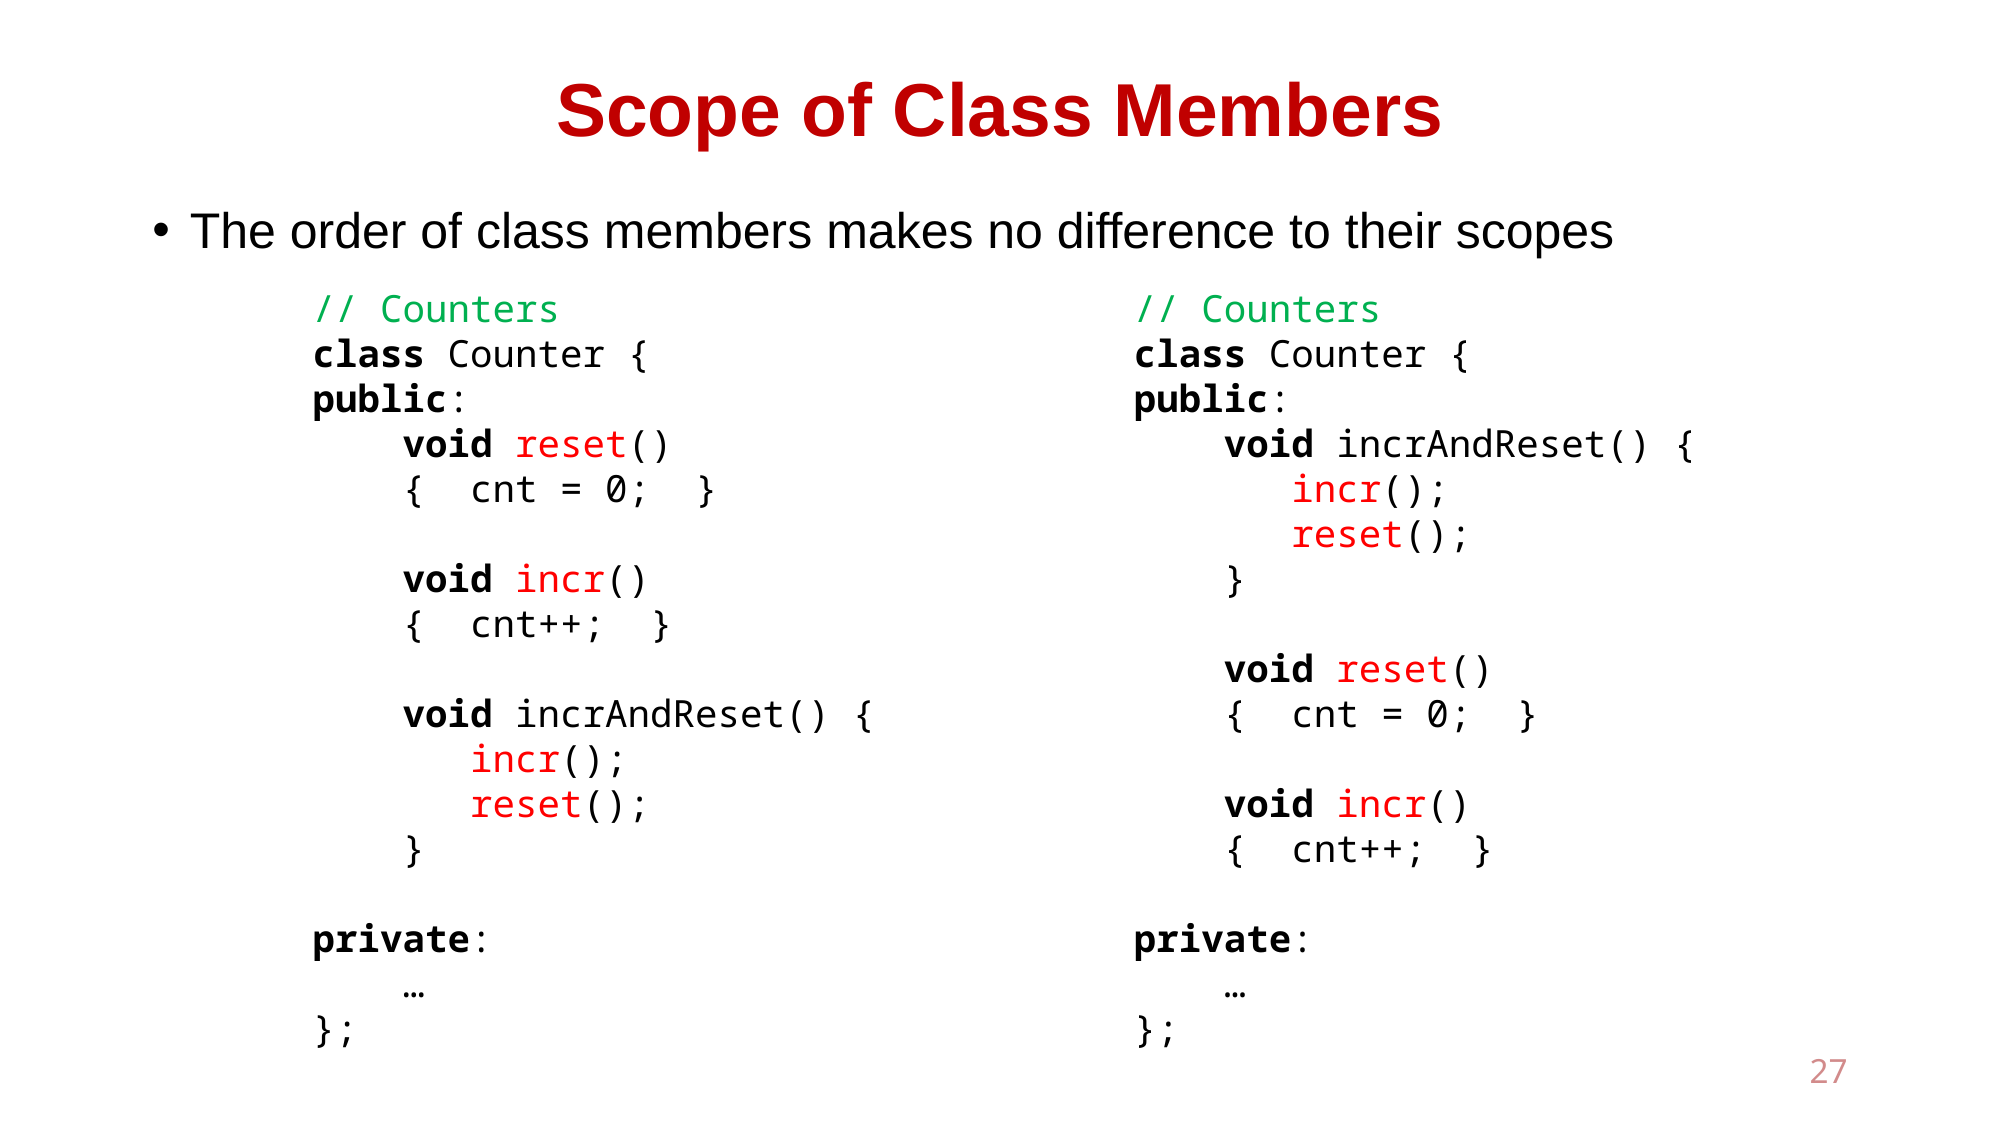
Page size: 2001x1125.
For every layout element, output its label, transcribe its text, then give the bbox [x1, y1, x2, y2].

text_box // Counters class Counter { public: void reset() { cnt = 0; } void incr() { cnt++; } void incrAndReset() { incr(); reset(); } private: … }; [297, 277, 915, 1058]
title Scope of Class Members [137, 59, 1863, 166]
text_box // Counters class Counter { public: void incrAndReset() { incr(); reset(); } void reset() { cnt = 0; } void incr() { cnt++; } private: … }; [1119, 277, 1737, 1058]
slide_number 27 [1412, 1042, 1863, 1103]
list The order of class members makes no difference to their scopes [137, 197, 1863, 1025]
